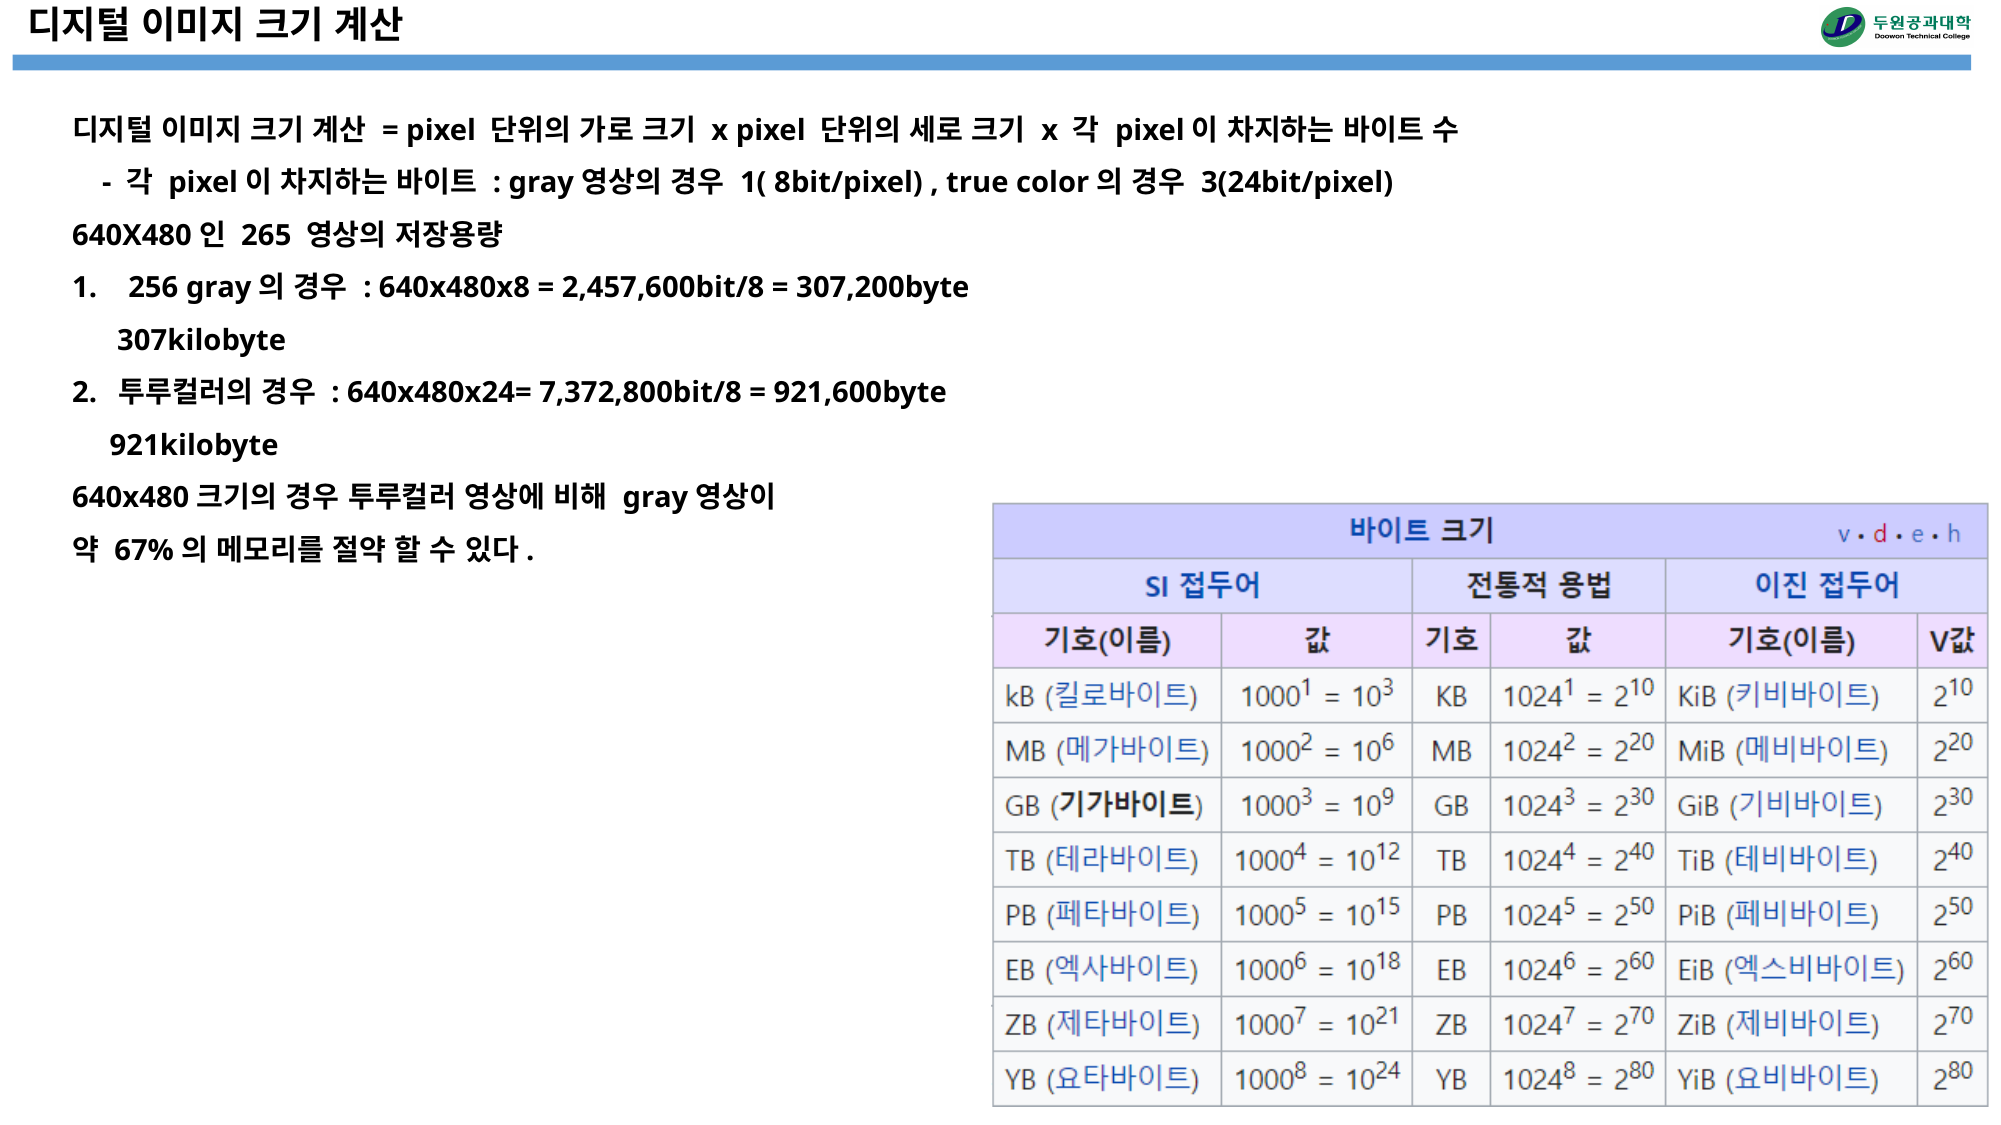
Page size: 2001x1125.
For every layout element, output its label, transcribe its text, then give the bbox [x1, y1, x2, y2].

title 디지털 이미지 크기 계산 [12, 2, 1972, 50]
picture [991, 500, 1992, 1107]
text_box 디지털 이미지 크기 계산 = pixel 단위의 가로 크기 x pixel 단위의 세로 크기 x 각 pixel이 차지하는 바이트 수 - 각 pixel이 차지하는 바이트 : gray영상의 경우 1( 8bit/pixel) , true color의 경우 3(24bit/pixel) 640X480인 265 영상의 저장용량 256 gray의 경우 : 640x480x8 = 2,457,600bit/8 = 307,200byte 307kilobyte 2. 투루컬러의 경우 : 640x480x24= 7,372,800bit/8 = 921,600byte 921kilobyte 640x480크기의 경우 투루컬러 영상에 비해 gray영상이 약 67%의 메모리를 절약 할 수 있다. [57, 86, 1483, 574]
